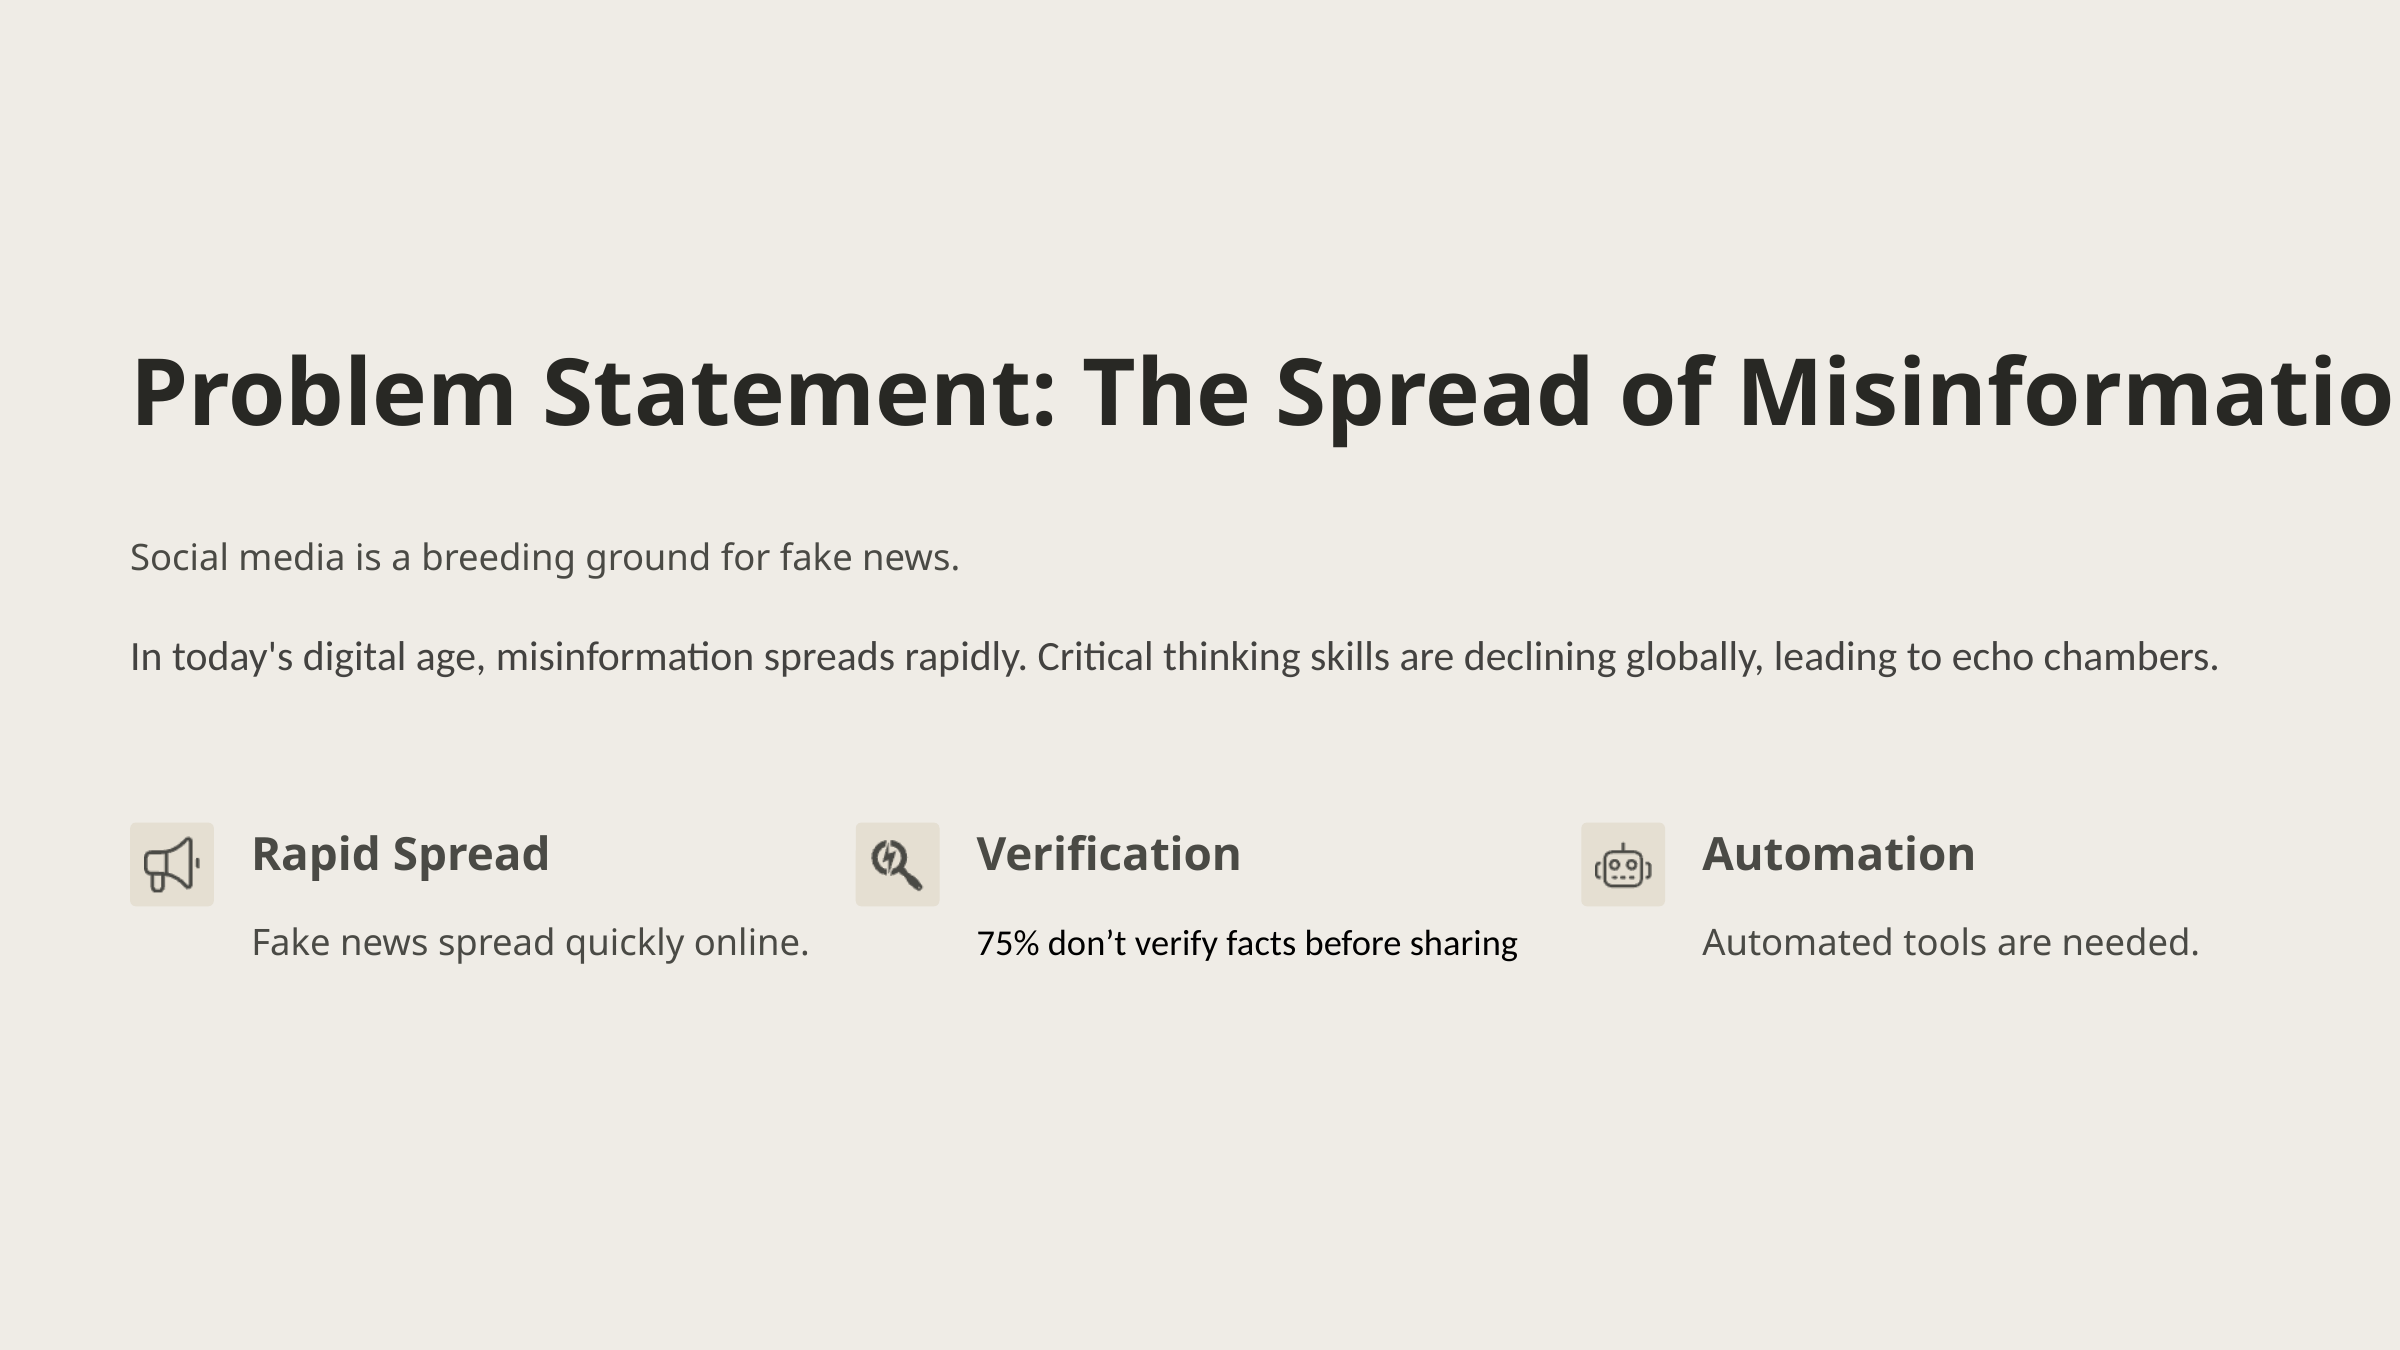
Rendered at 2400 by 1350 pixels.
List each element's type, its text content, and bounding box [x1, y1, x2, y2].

picture [144, 829, 200, 900]
text_box Automated tools are needed. [1702, 903, 2270, 963]
picture [869, 829, 926, 900]
text_box Verification [976, 822, 1442, 881]
text_box Rapid Spread [251, 822, 717, 881]
text_box Problem Statement: The Spread of Misinformation [130, 327, 2221, 445]
text_box Automation [1702, 822, 2168, 881]
text_box Fake news spread quickly online. [251, 903, 819, 1023]
text_box [130, 822, 214, 907]
text_box [1581, 822, 1666, 907]
text_box Social media is a breeding ground for fake news. [130, 518, 2270, 578]
text_box In today's digital age, misinformation spreads rapidly. Critical thinking skills are declining globally, leading to echo chambers. [130, 619, 2270, 739]
text_box 75% don’t verify facts before sharing [976, 903, 1545, 963]
picture [1595, 829, 1652, 900]
text_box [855, 822, 940, 907]
